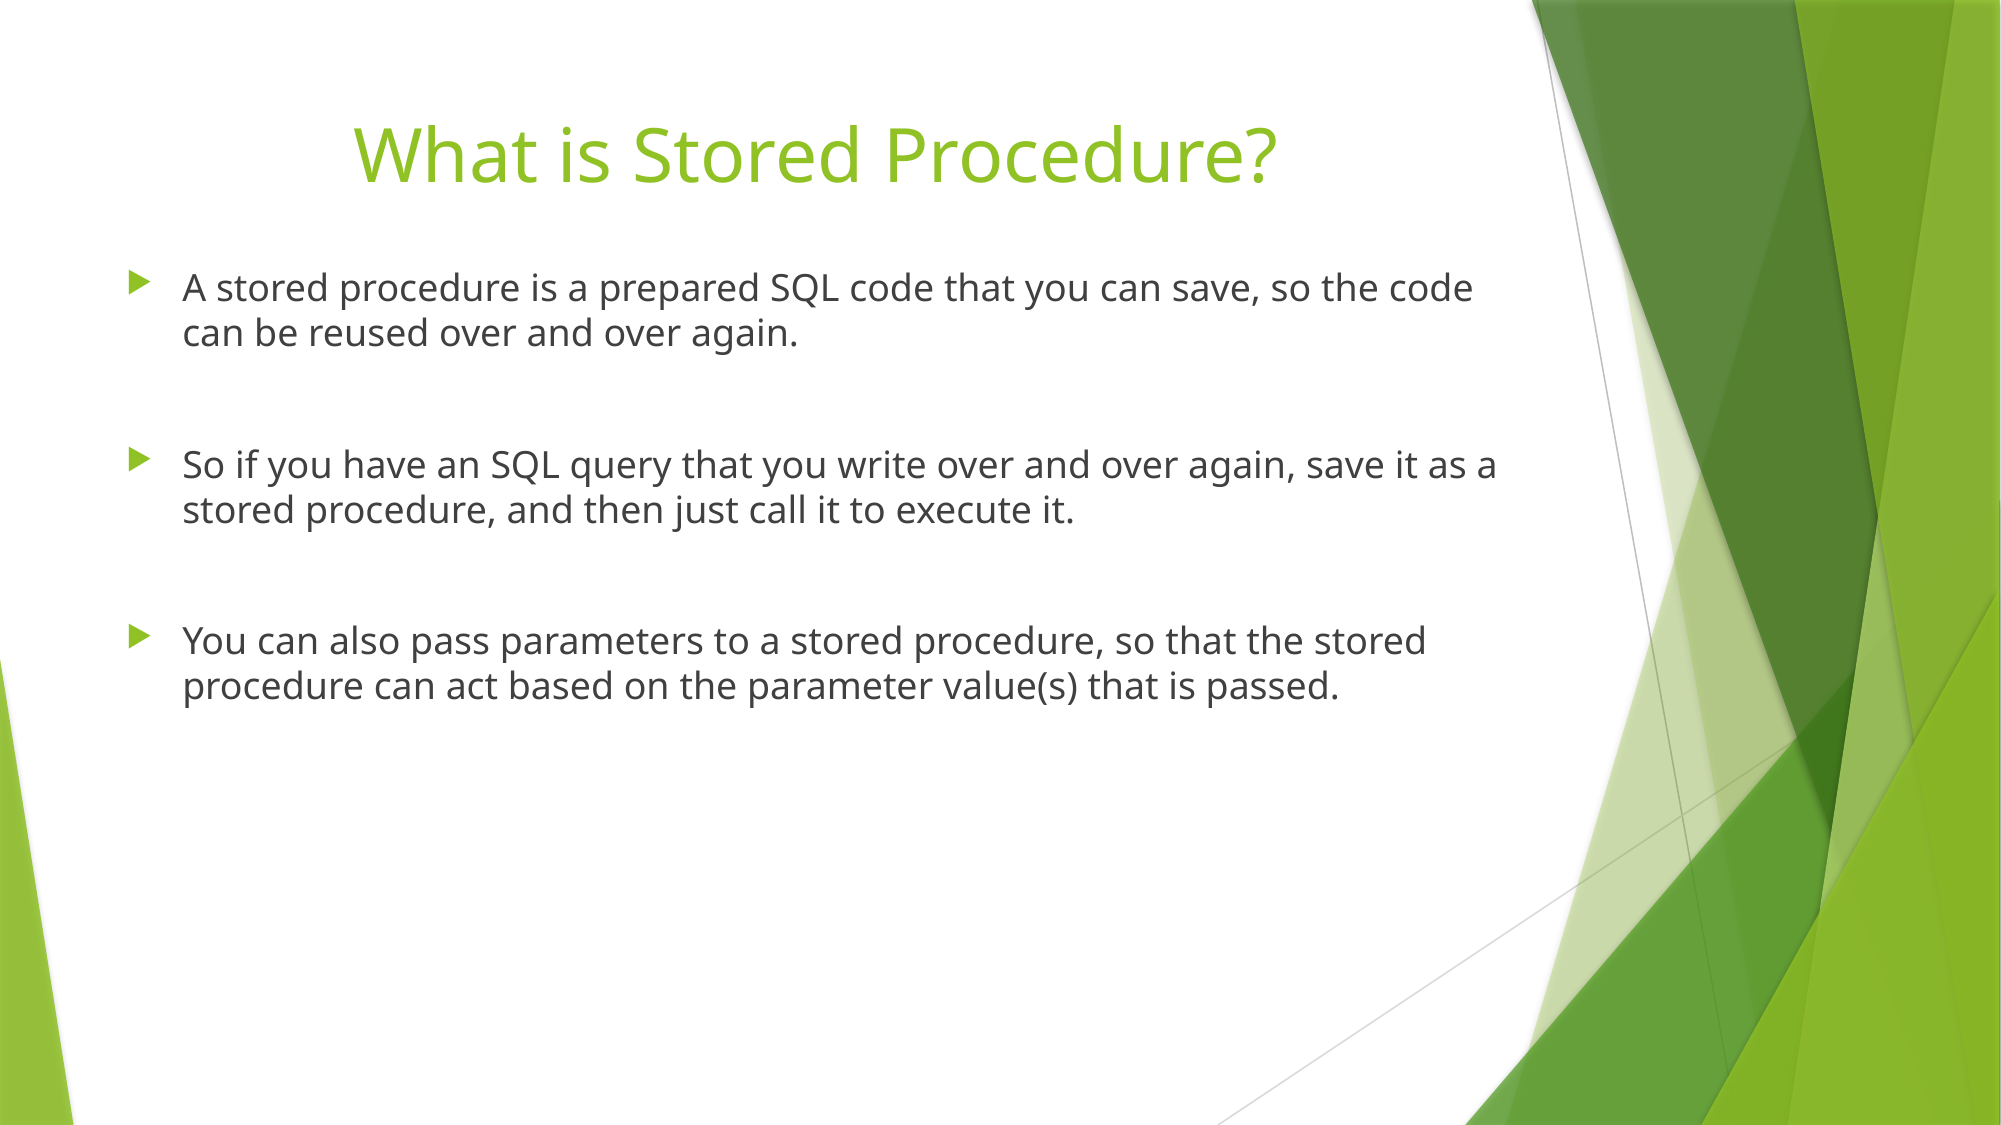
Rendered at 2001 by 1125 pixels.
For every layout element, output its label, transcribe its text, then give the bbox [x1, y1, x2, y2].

title What is Stored Procedure? [111, 99, 1522, 222]
list A stored procedure is a prepared SQL code that you can save, so the code can be reused over and over again. So if you have an SQL query that you write over and over again, save it as a stored procedure, and then just call it to execute it. You can also pass parameters to a stored procedure, so that the stored procedure can act based on the parameter value(s) that is passed. [111, 256, 1522, 1094]
